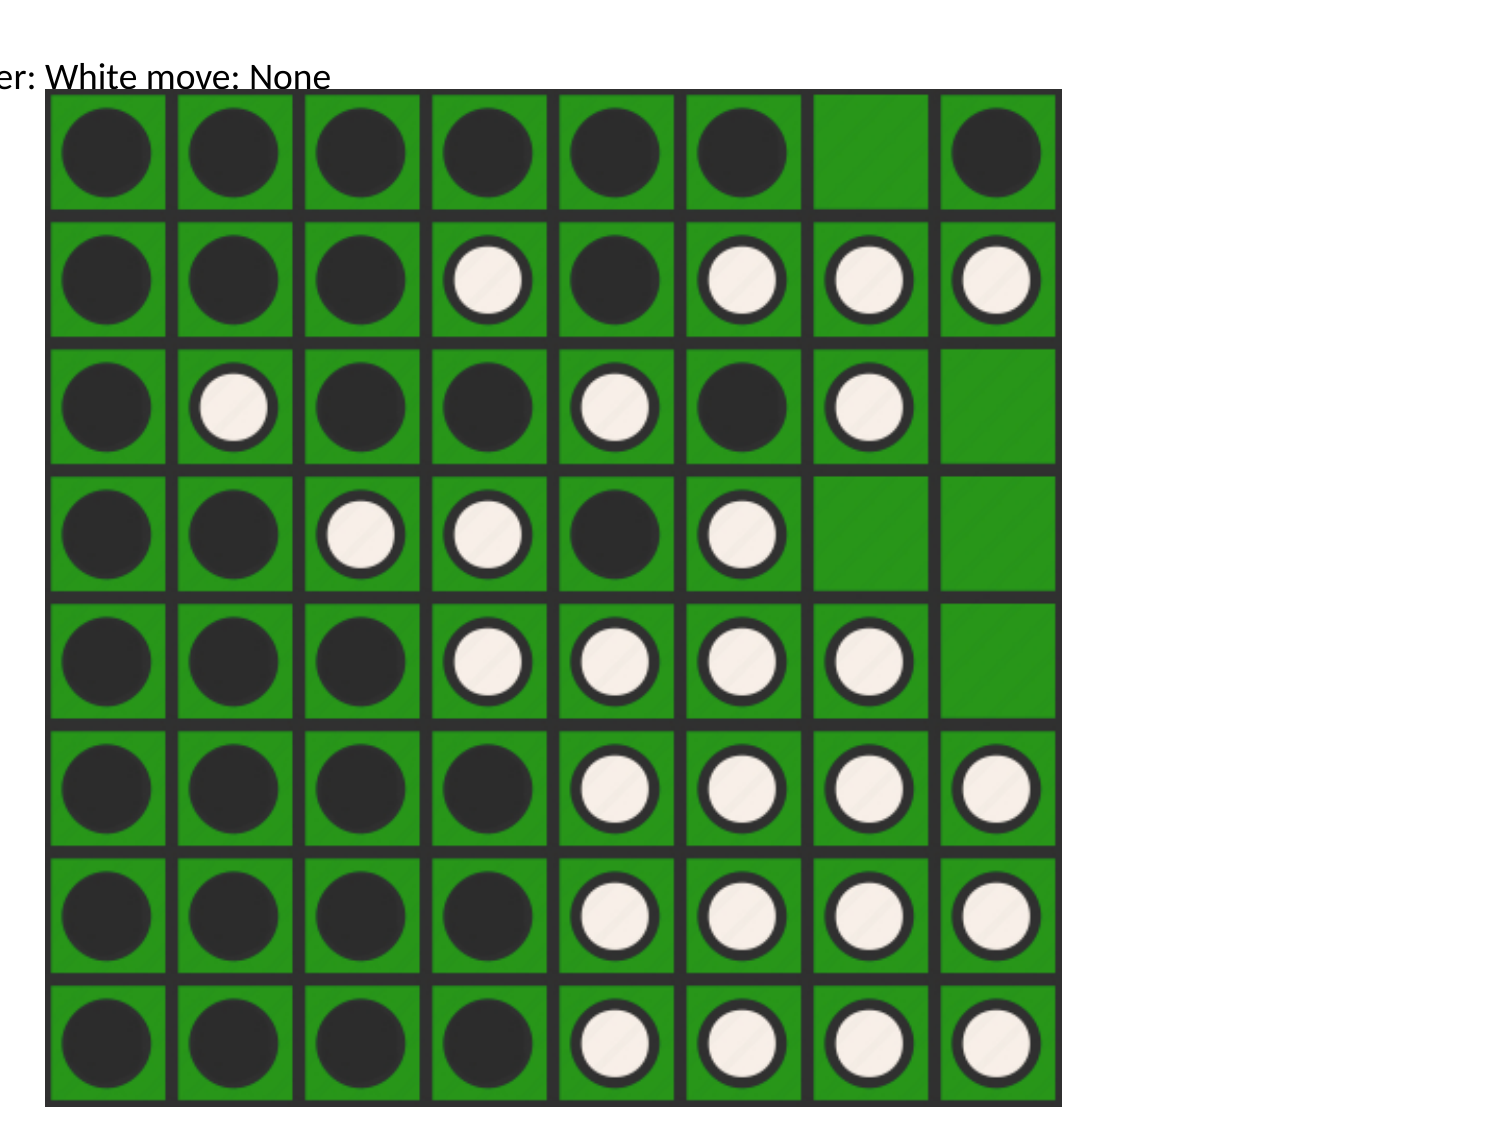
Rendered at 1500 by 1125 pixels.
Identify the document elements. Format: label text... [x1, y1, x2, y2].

picture [44, 89, 1062, 1107]
text_box turn: 56 player: White move: None [0, 44, 347, 105]
